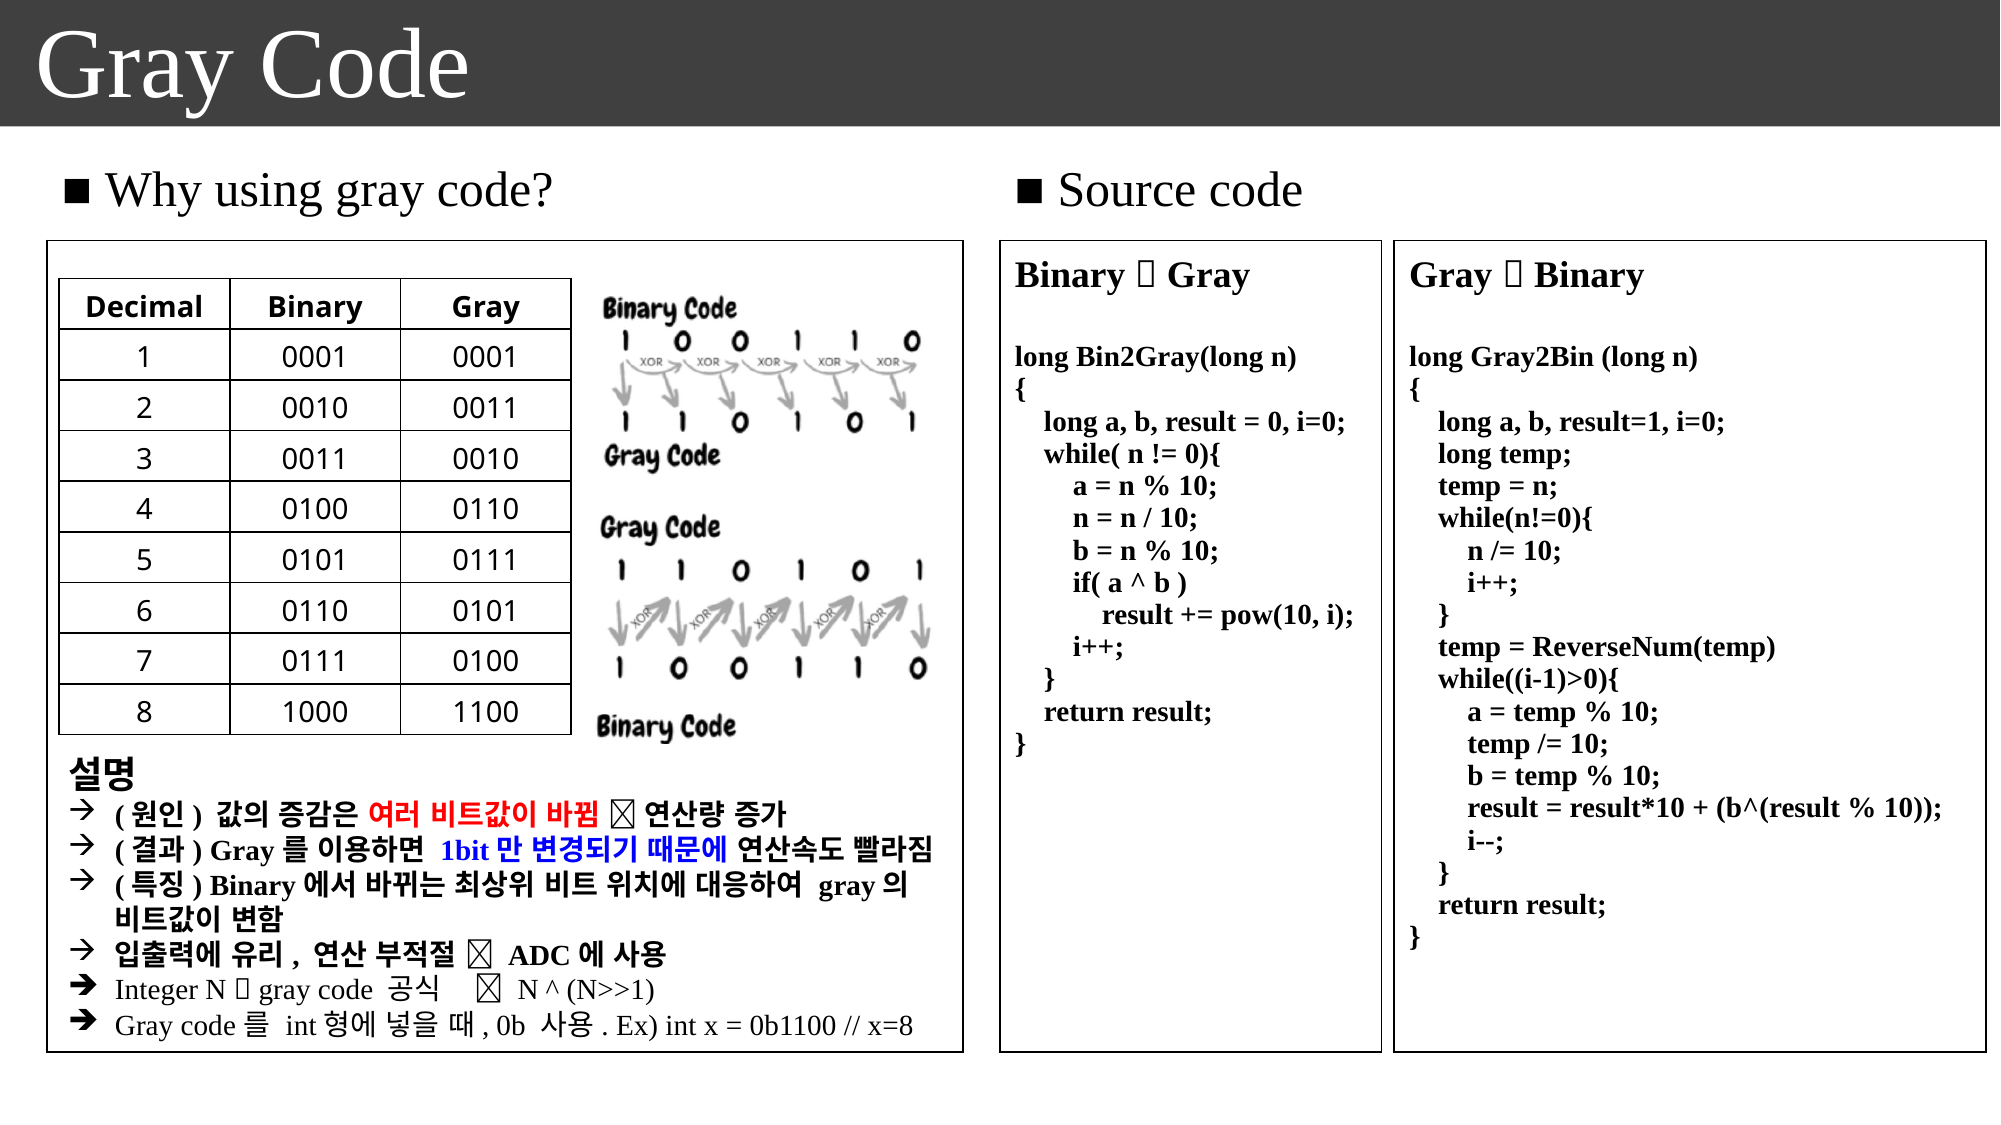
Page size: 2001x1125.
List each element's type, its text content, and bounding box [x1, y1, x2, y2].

table_header Binary  Gray long Bin2Gray(long n) { long a, b, result = 0, i=0; while( n != 0){ a = n % 10; n = n / 10; b = n % 10; if( a ^ b ) result += pow(10, i); i++; } return result; } [1001, 241, 1381, 1051]
table_cell 0010 [231, 381, 400, 430]
table_cell 0100 [231, 482, 400, 531]
table_cell 0111 [401, 533, 570, 582]
table_cell 6 [60, 583, 229, 632]
text_box 설명 (원인) 값의 증감은 여러 비트값이 바뀜  연산량 증가 (결과) Gray를 이용하면 1bit만 변경되기 때문에 연산속도 빨라짐 (특징) Binary에서 바뀌는 최상위 비트 위치에 대응하여 gray의 비트값이 변함 입출력에 유리, 연산 부적절  ADC에 사용 Integer N  gray code 공식  N ^ (N>>1) Gray code를 int형에 넣을 때, 0b 사용. Ex) int x = 0b1100 // x=8 [53, 743, 969, 1049]
table_cell 5 [60, 533, 229, 582]
table_header Decimal [60, 279, 229, 328]
text_box ■ Why using gray code? [47, 148, 774, 224]
table_cell 3 [60, 431, 229, 480]
table_cell 0110 [401, 482, 570, 531]
table_cell 0010 [401, 431, 570, 480]
text_box ■ Source code [999, 148, 1411, 224]
table_cell 1000 [231, 685, 400, 734]
table_cell 0101 [231, 533, 400, 582]
table_cell 2 [60, 381, 229, 430]
table_cell 0011 [231, 431, 400, 480]
table_cell 0001 [401, 330, 570, 379]
table_cell 0111 [231, 634, 400, 683]
table_cell 1100 [401, 685, 570, 734]
table_cell 0101 [401, 583, 570, 632]
table_header Gray [401, 279, 570, 328]
table_cell 0100 [401, 634, 570, 683]
table_cell 0001 [231, 330, 400, 379]
picture [589, 506, 952, 744]
table_cell 1 [60, 330, 229, 379]
table_header [48, 241, 962, 1051]
table_header Gray  Binary long Gray2Bin (long n) { long a, b, result=1, i=0; long temp; temp = n; while(n!=0){ n /= 10; i++; } temp = ReverseNum(temp) while((i-1)>0){ a = temp % 10; temp /= 10; b = temp % 10; result = result*10 + (b^(result % 10)); i--; } return result; } [1395, 241, 1985, 1051]
table_header Binary [231, 279, 400, 328]
table_cell 4 [60, 482, 229, 531]
table_cell 7 [60, 634, 229, 683]
picture [589, 280, 945, 484]
table_cell 0110 [231, 583, 400, 632]
table_cell 8 [60, 685, 229, 734]
text_box Gray Code [20, 0, 1879, 125]
table_cell 0011 [401, 381, 570, 430]
